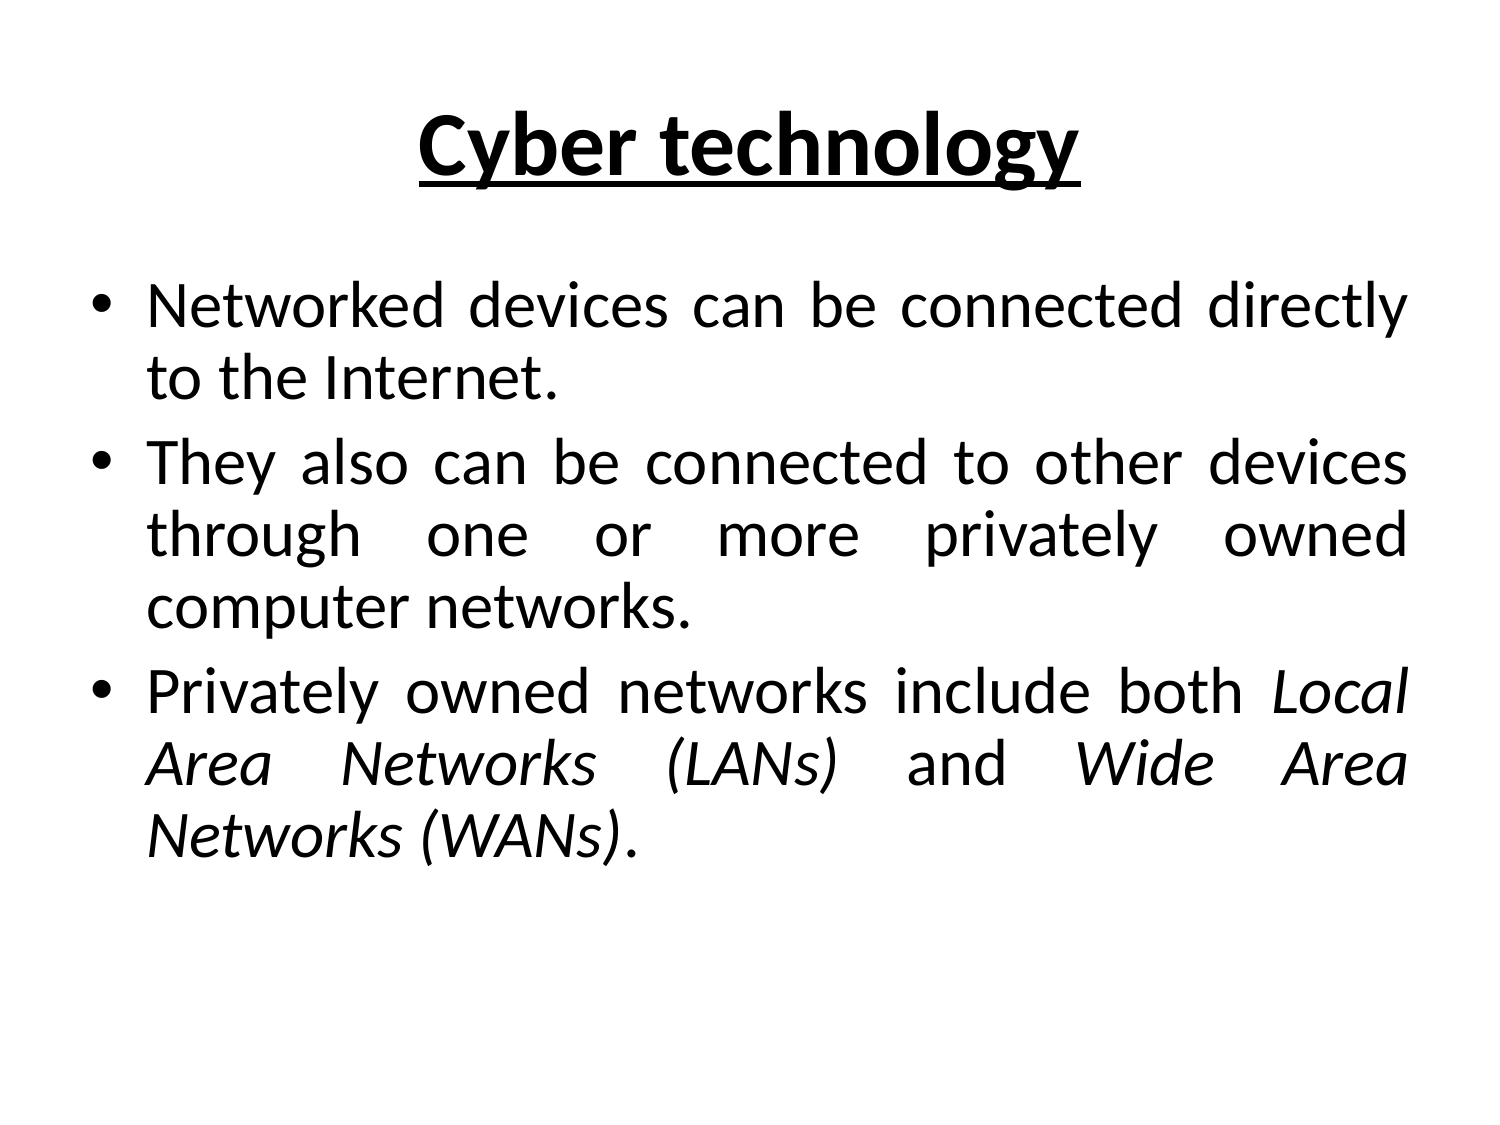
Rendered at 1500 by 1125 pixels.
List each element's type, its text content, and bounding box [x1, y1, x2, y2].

list Networked devices can be connected directly to the Internet. They also can be connected to other devices through one or more privately owned computer networks. Privately owned networks include both Local Area Networks (LANs) and Wide Area Networks (WANs). [75, 262, 1425, 1005]
title Cyber technology [75, 45, 1425, 233]
